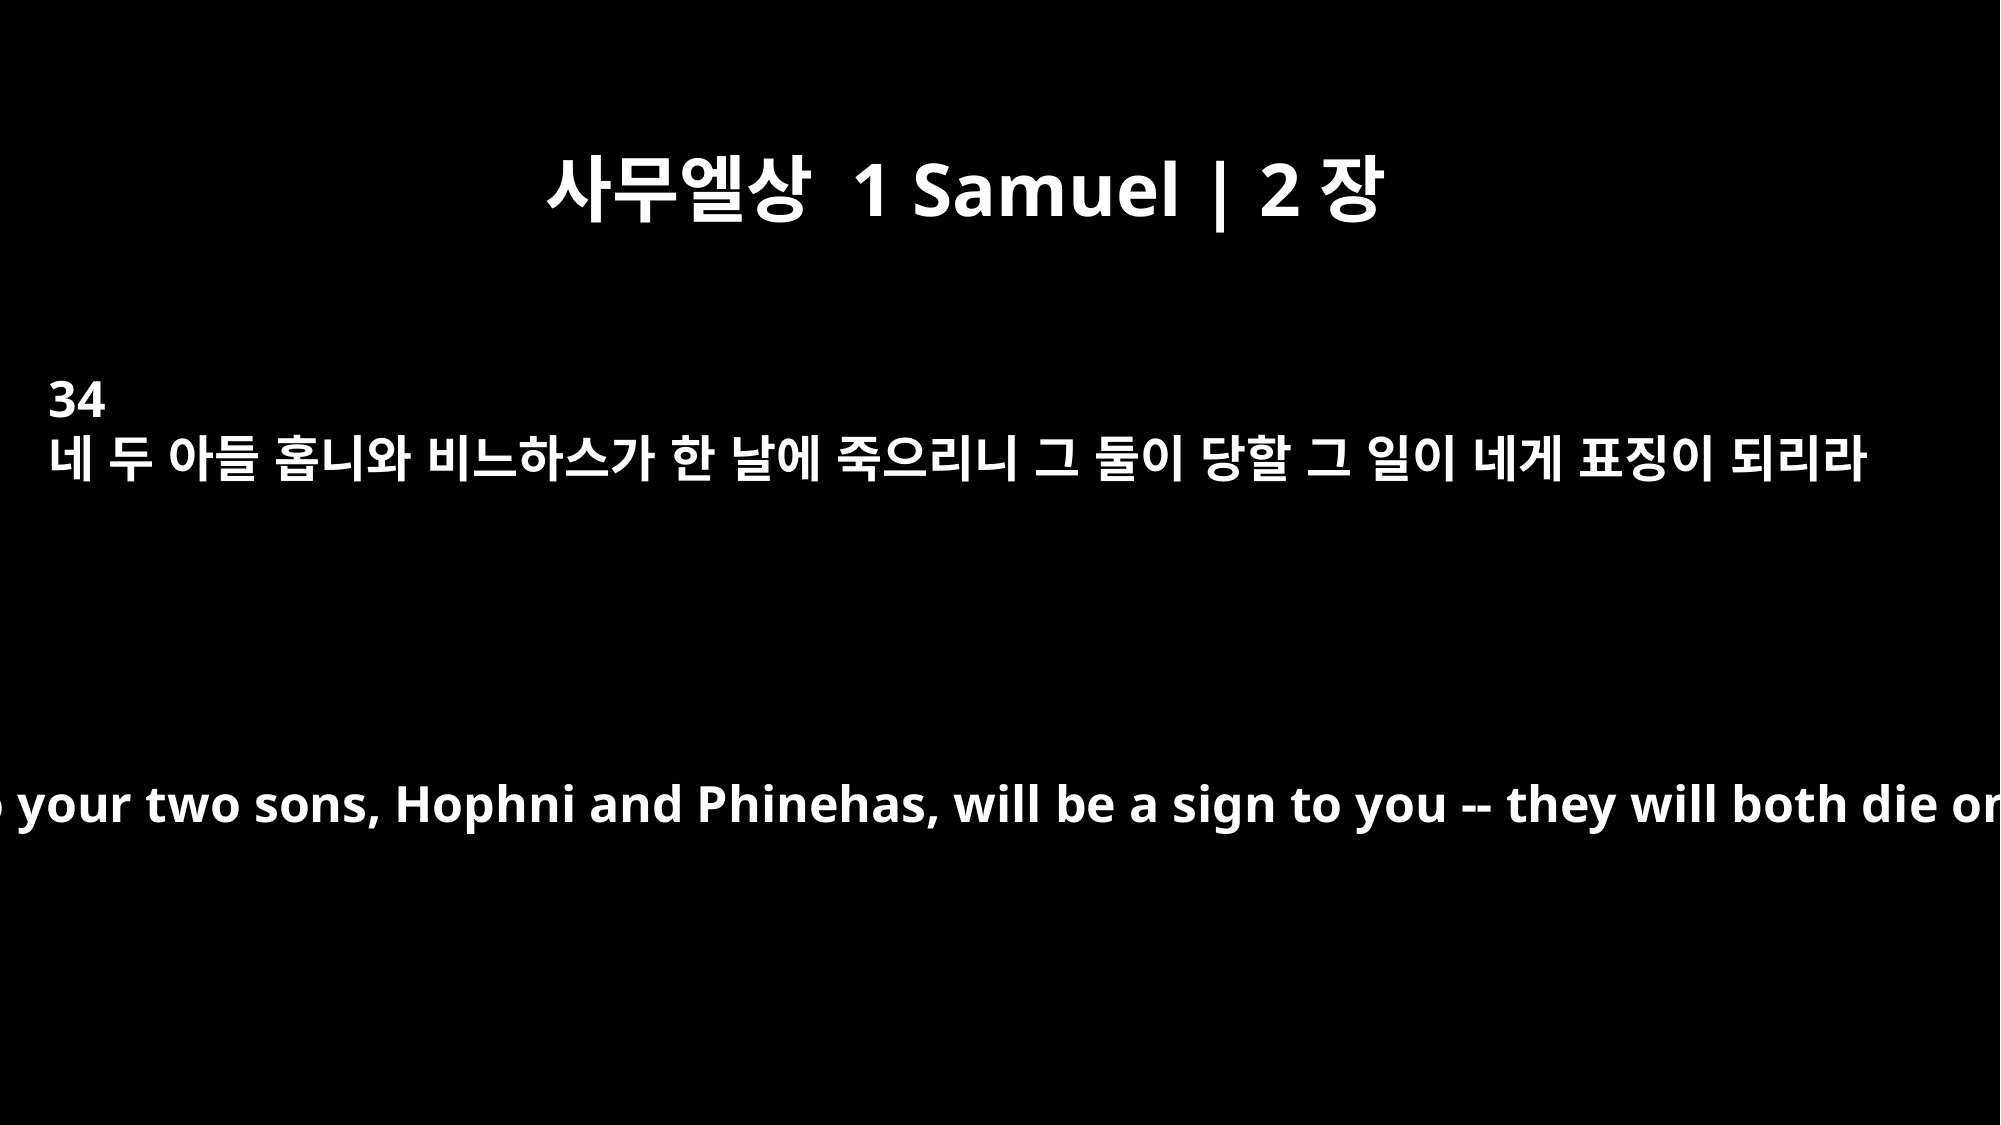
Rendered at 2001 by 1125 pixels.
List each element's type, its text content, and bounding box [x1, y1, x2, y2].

text_box 사무엘상 1 Samuel | 2장 [530, 136, 1402, 239]
text_box "`And what happens to your two sons, Hophni and Phinehas, will be a sign to you -- they will both die on the same day. [0, 764, 2000, 840]
text_box 34 네 두 아들 홉니와 비느하스가 한 날에 죽으리니 그 둘이 당할 그 일이 네게 표징이 되리라 [33, 359, 1884, 495]
